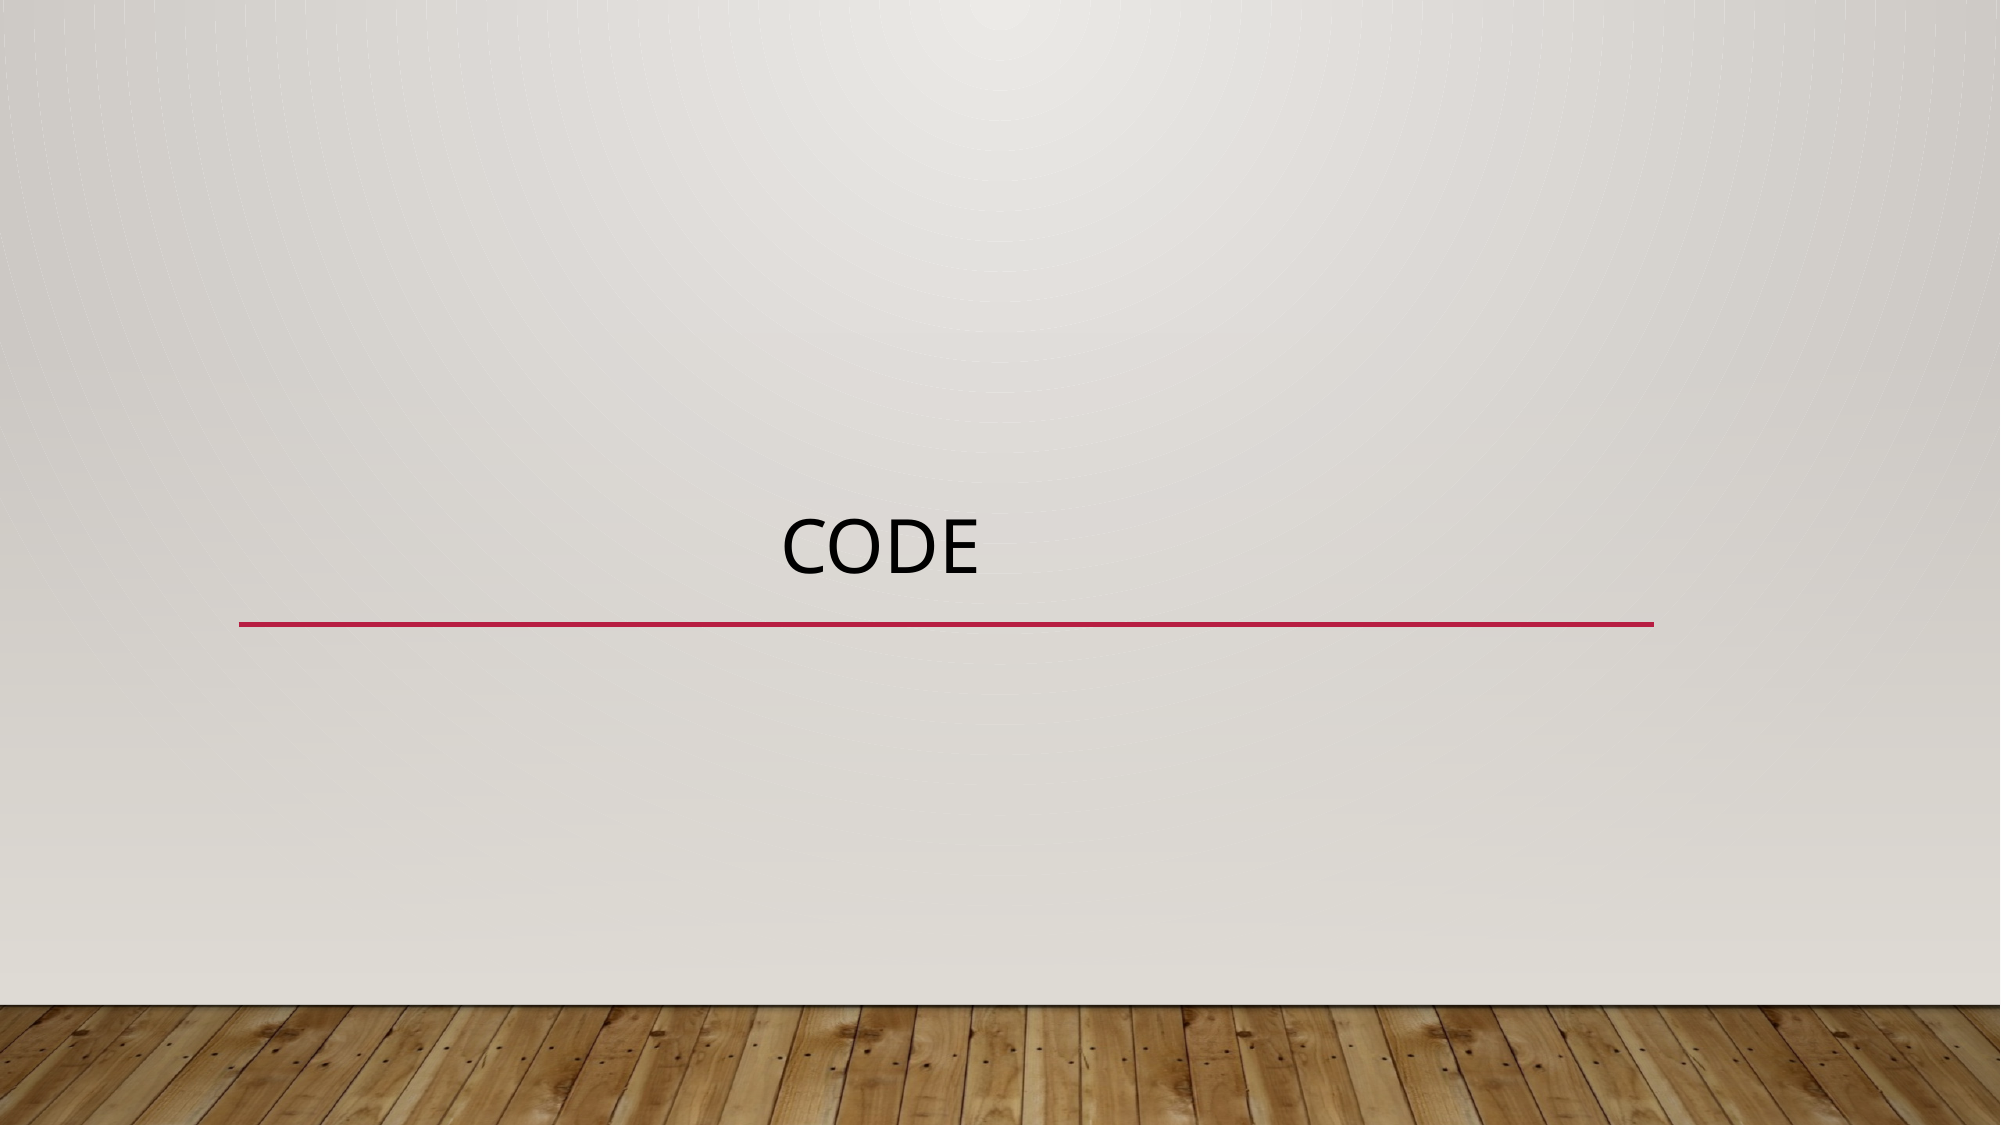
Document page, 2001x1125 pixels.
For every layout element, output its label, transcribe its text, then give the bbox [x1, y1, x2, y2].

picture [0, 1005, 2000, 1125]
title code [238, 288, 1657, 598]
